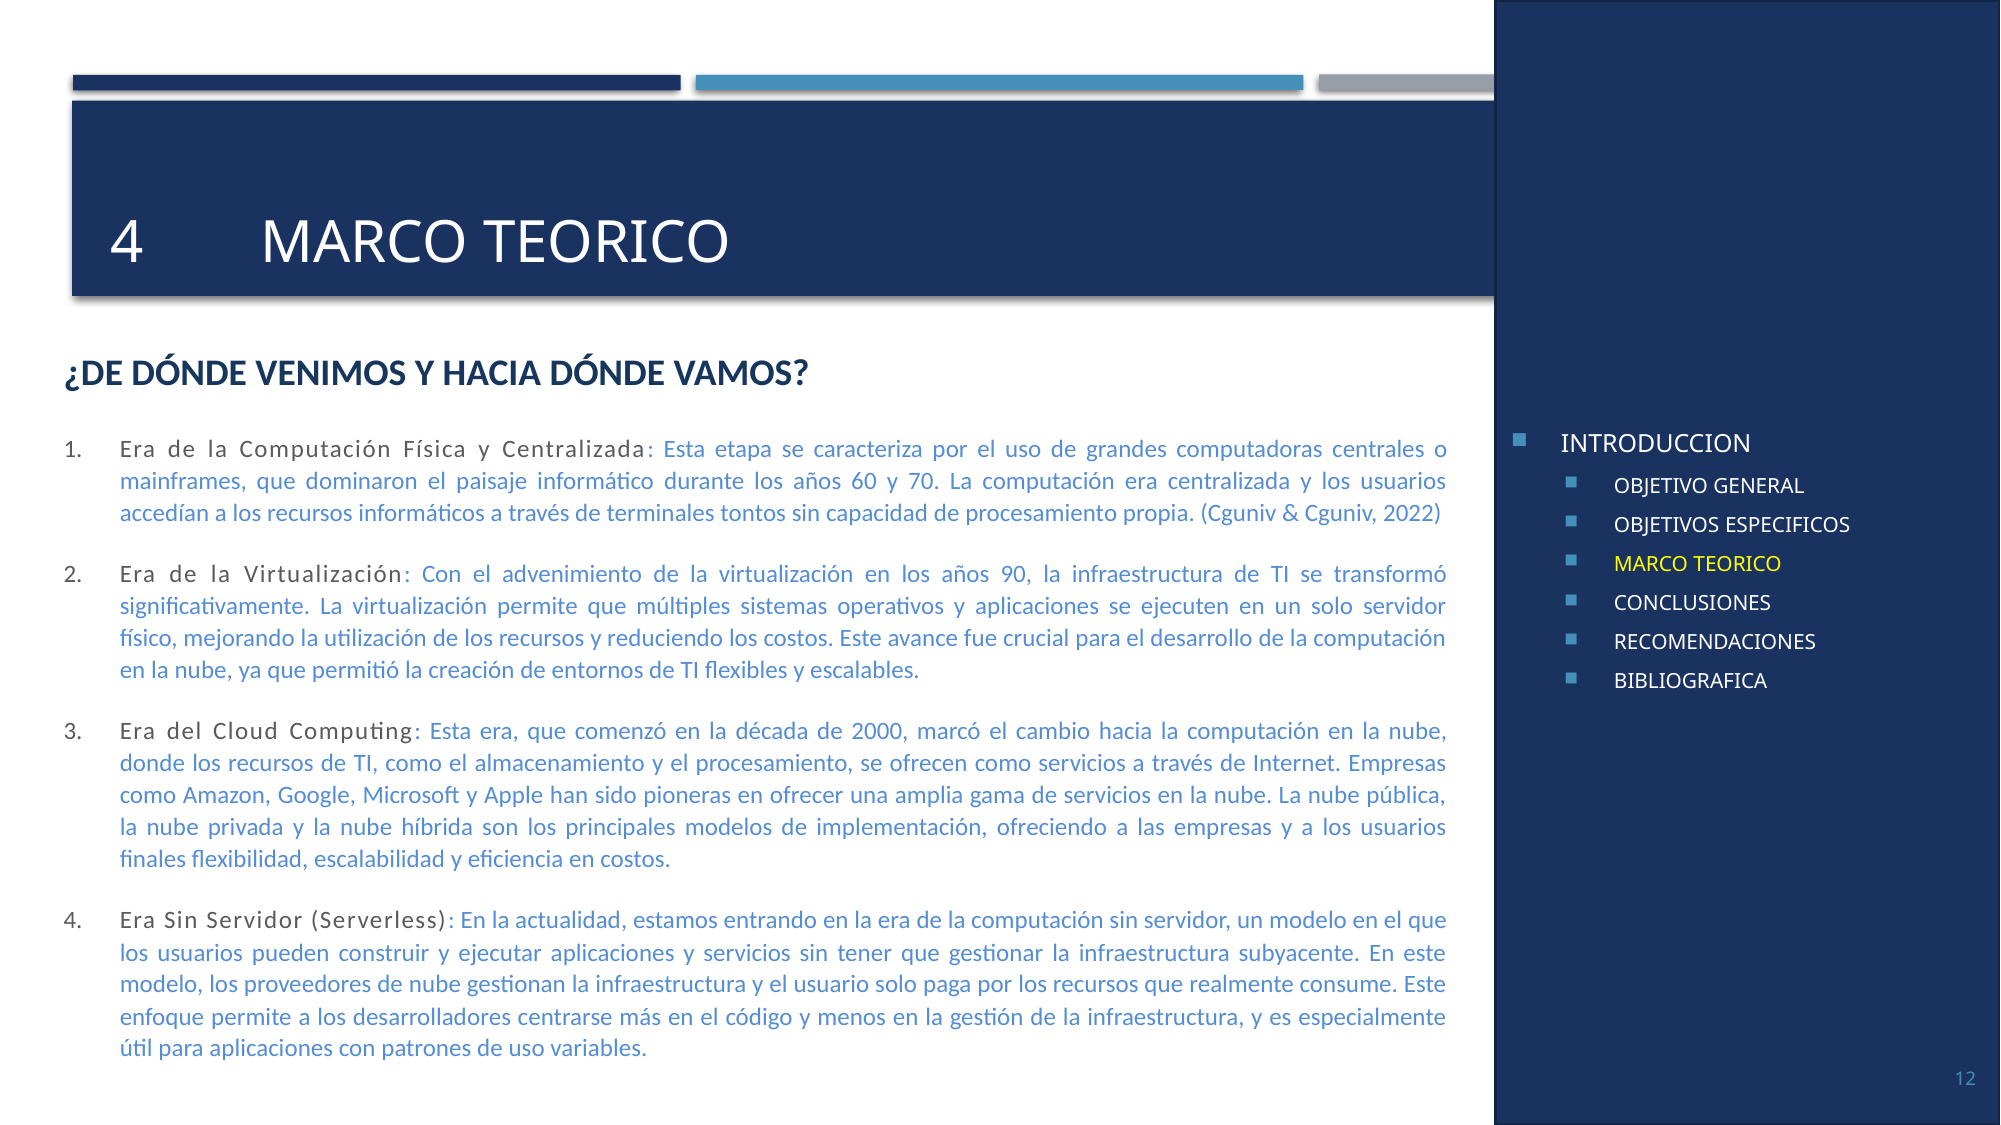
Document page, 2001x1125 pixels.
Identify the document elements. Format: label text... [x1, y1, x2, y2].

text_box ¿DE DÓNDE VENIMOS Y HACIA DÓNDE VAMOS? [48, 340, 1050, 401]
text_box Era de la Computación Física y Centralizada: Esta etapa se caracteriza por el uso de grandes computadoras centrales o mainframes, que dominaron el paisaje informático durante los años 60 y 70. La computación era centralizada y los usuarios accedían a los recursos informáticos a través de terminales tontos sin capacidad de procesamiento propia. (Cguniv & Cguniv, 2022) Era de la Virtualización: Con el advenimiento de la virtualización en los años 90, la infraestructura de TI se transformó significativamente. La virtualización permite que múltiples sistemas operativos y aplicaciones se ejecuten en un solo servidor físico, mejorando la utilización de los recursos y reduciendo los costos. Este avance fue crucial para el desarrollo de la computación en la nube, ya que permitió la creación de entornos de TI flexibles y escalables. Era del Cloud Computing: Esta era, que comenzó en la década de 2000, marcó el cambio hacia la computación en la nube, donde los recursos de TI, como el almacenamiento y el procesamiento, se ofrecen como servicios a través de Internet. Empresas como Amazon, Google, Microsoft y Apple han sido pioneras en ofrecer una amplia gama de servicios en la nube. La nube pública, la nube privada y la nube híbrida son los principales modelos de implementación, ofreciendo a las empresas y a los usuarios finales flexibilidad, escalabilidad y eficiencia en costos. Era Sin Servidor (Serverless): En la actualidad, estamos entrando en la era de la computación sin servidor, un modelo en el que los usuarios pueden construir y ejecutar aplicaciones y servicios sin tener que gestionar la infraestructura subyacente. En este modelo, los proveedores de nube gestionan la infraestructura y el usuario solo paga por los recursos que realmente consume. Este enfoque permite a los desarrolladores centrarse más en el código y menos en la gestión de la infraestructura, y es especialmente útil para aplicaciones con patrones de uso variables. [48, 422, 1465, 1070]
slide_number 12 [1818, 1048, 1991, 1109]
text_box INTRODUCCION OBJETIVO GENERAL OBJETIVOS ESPECIFICOS MARCO TEORICO CONCLUSIONES RECOMENDACIONES BIBLIOGRAFICA [1494, 0, 2000, 1125]
title 4 MARCO TEORICO [95, 115, 1494, 282]
